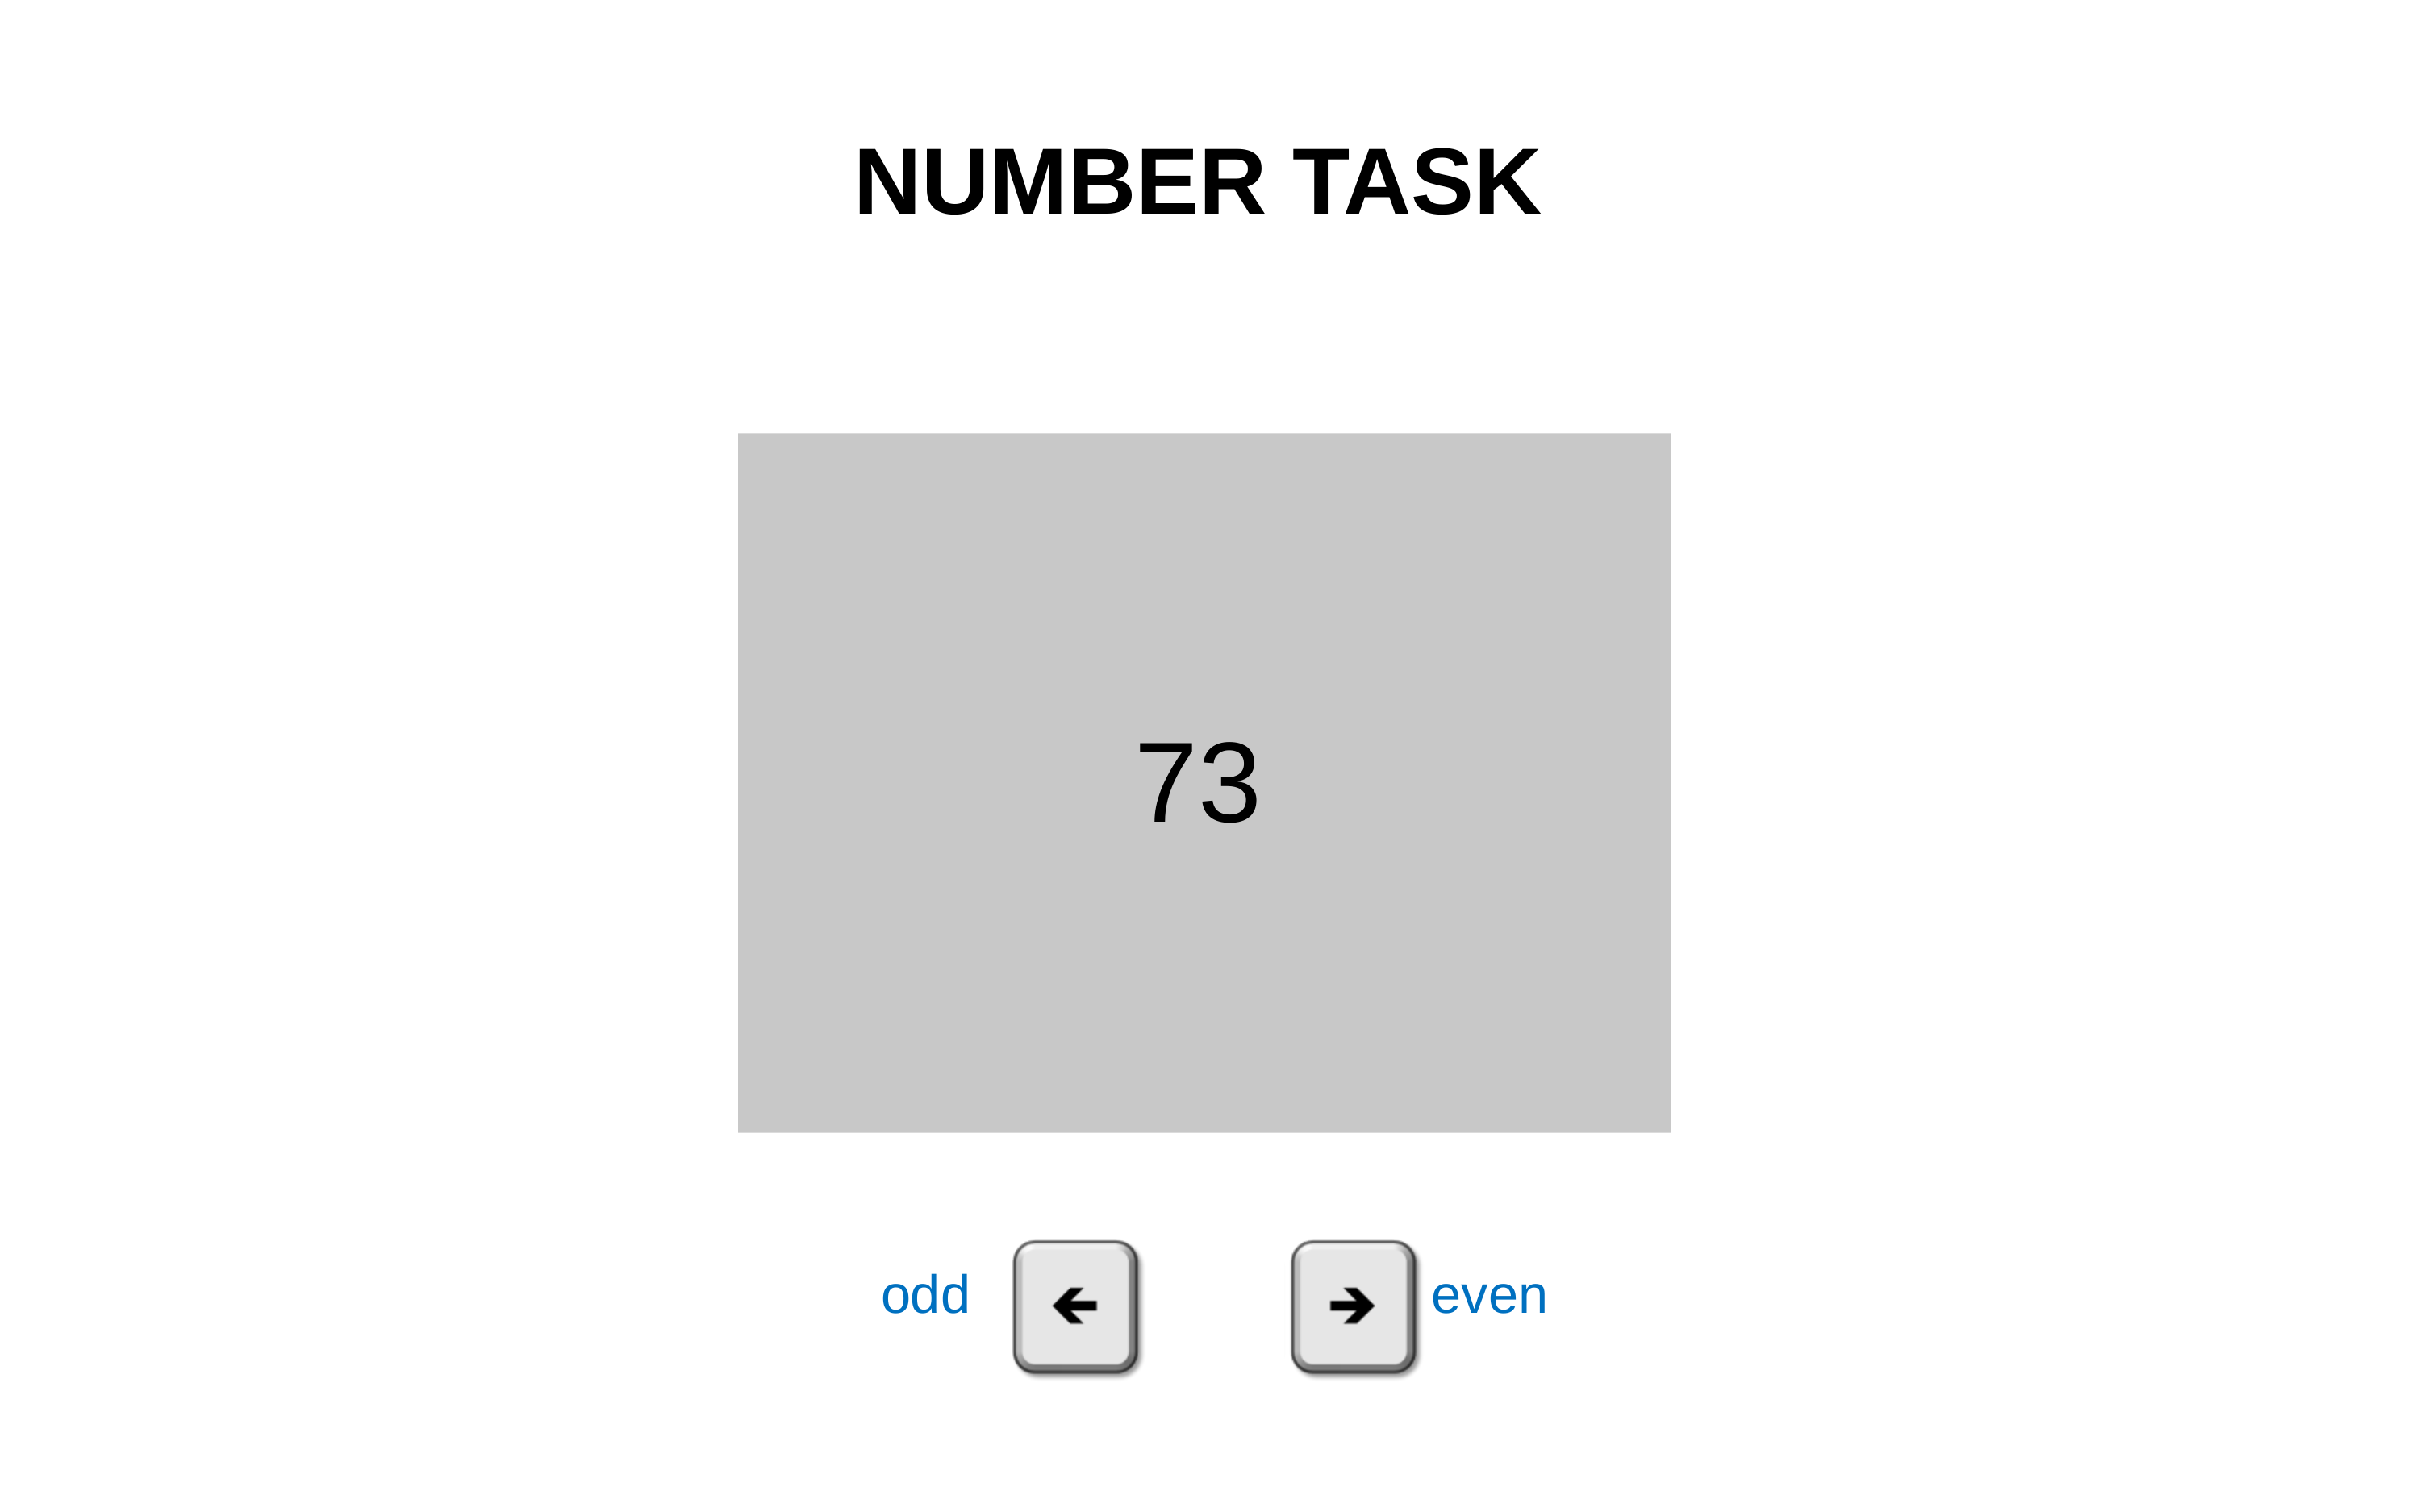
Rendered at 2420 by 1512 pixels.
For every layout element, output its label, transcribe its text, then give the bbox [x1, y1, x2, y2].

text_box 73 [1122, 702, 1383, 851]
text_box [737, 432, 1672, 1134]
text_box Number Task [841, 114, 1554, 240]
text_box even [1427, 1253, 1717, 1330]
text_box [993, 1207, 1427, 1421]
text_box odd [869, 1253, 993, 1330]
